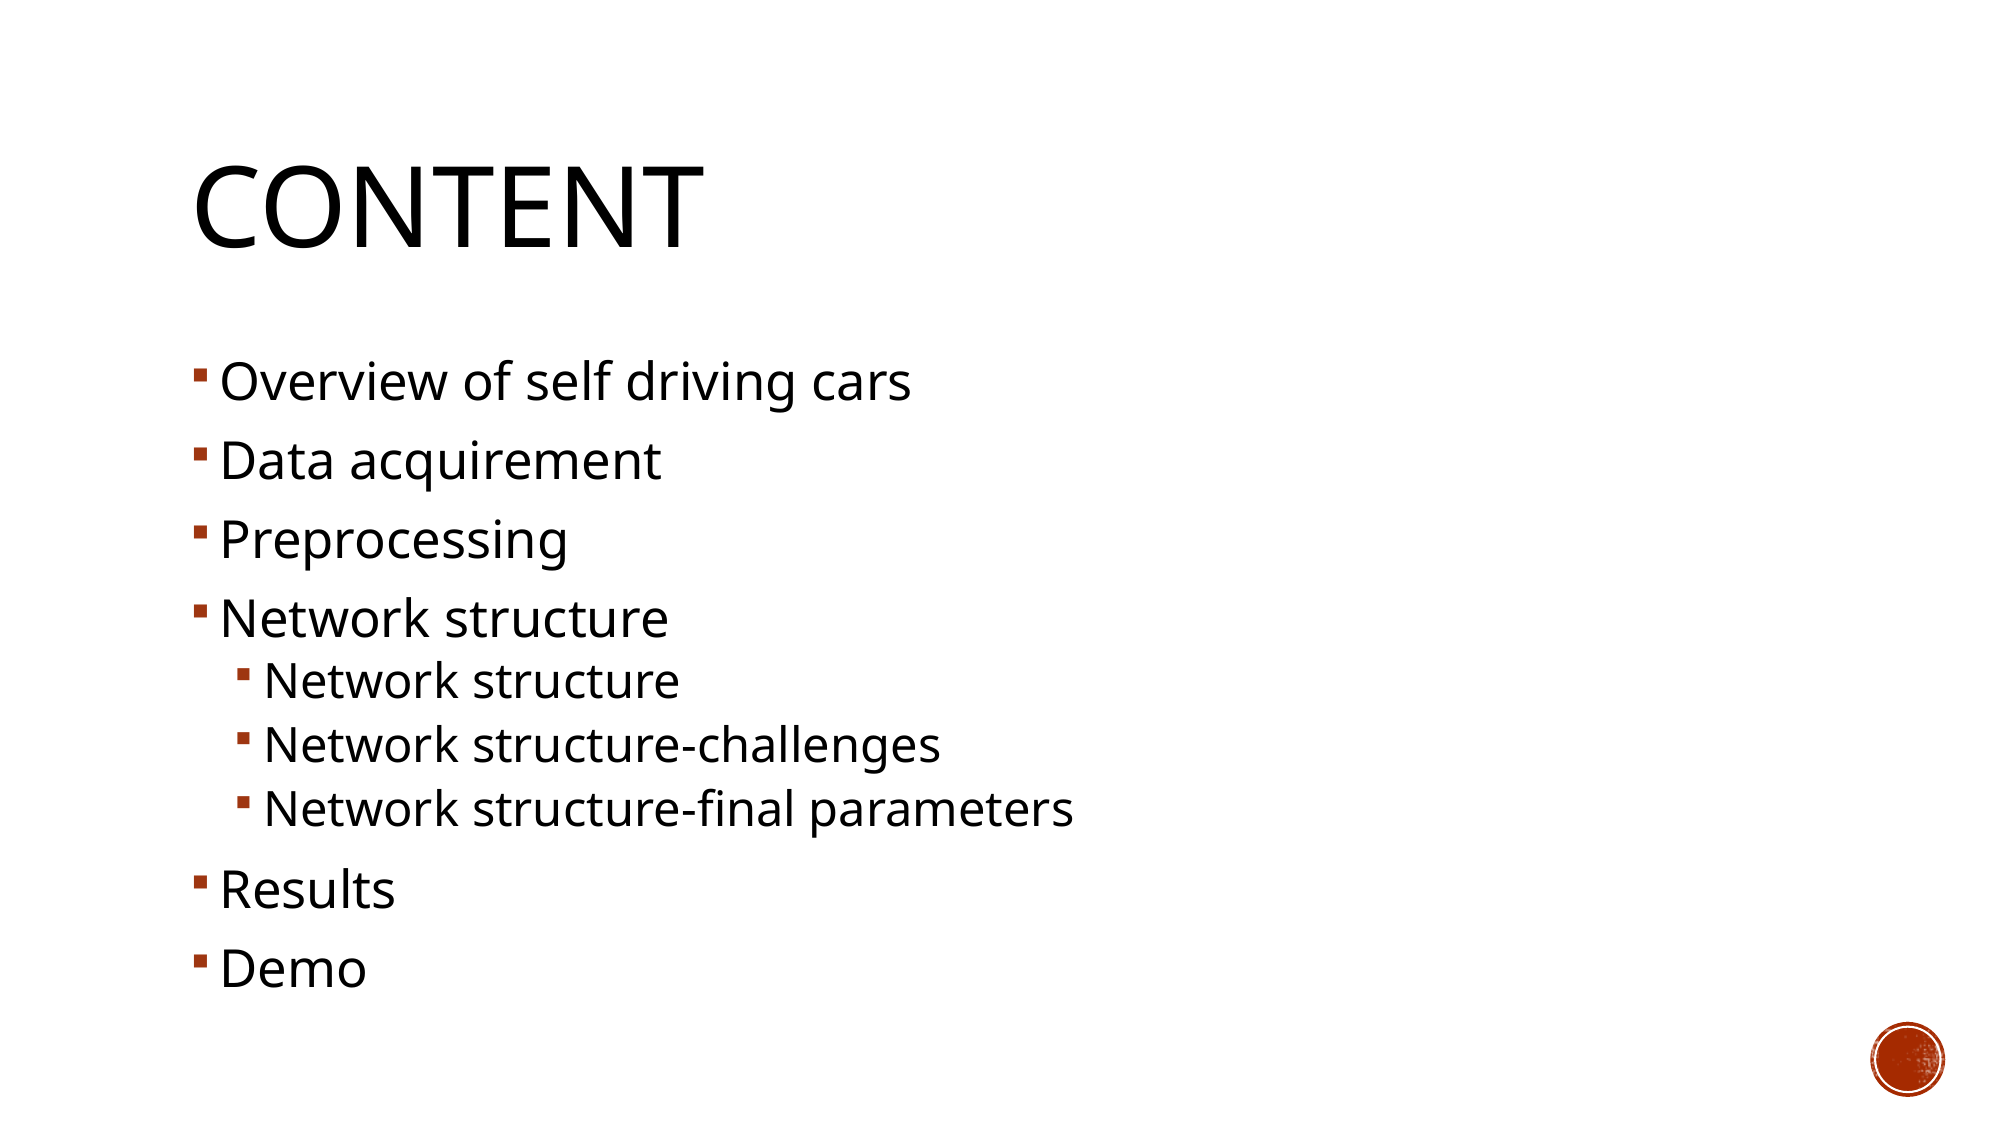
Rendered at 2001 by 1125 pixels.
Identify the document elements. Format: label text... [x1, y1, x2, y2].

title Content [175, 79, 1826, 344]
list Overview of self driving cars Data acquirement Preprocessing Network structure Network structure Network structure-challenges Network structure-final parameters Results Demo [175, 348, 1826, 1013]
